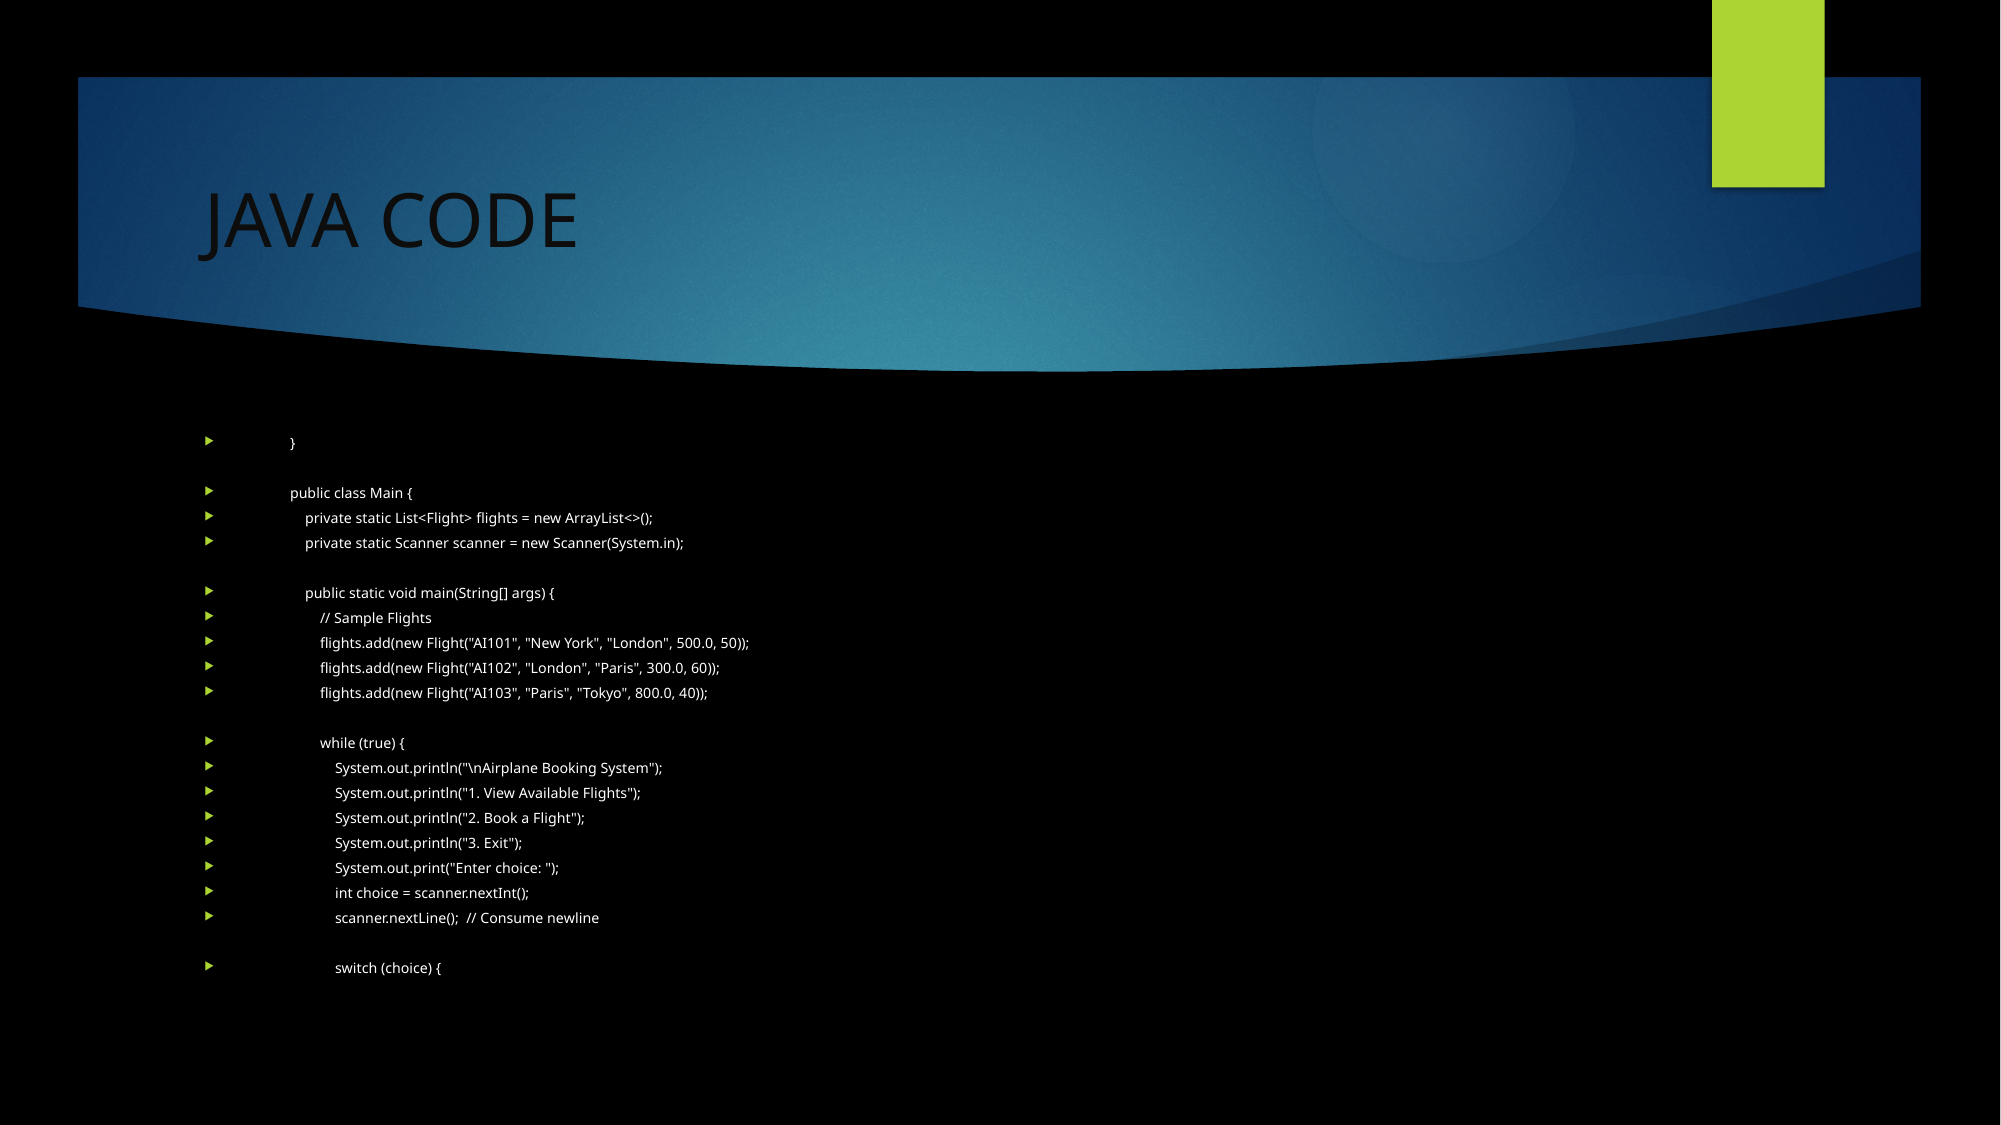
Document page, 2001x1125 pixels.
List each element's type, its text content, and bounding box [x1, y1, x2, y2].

list } public class Main { private static List<Flight> flights = new ArrayList<>(); private static Scanner scanner = new Scanner(System.in); public static void main(String[] args) { // Sample Flights flights.add(new Flight("AI101", "New York", "London", 500.0, 50)); flights.add(new Flight("AI102", "London", "Paris", 300.0, 60)); flights.add(new Flight("AI103", "Paris", "Tokyo", 800.0, 40)); while (true) { System.out.println("\nAirplane Booking System"); System.out.println("1. View Available Flights"); System.out.println("2. Book a Flight"); System.out.println("3. Exit"); System.out.print("Enter choice: "); int choice = scanner.nextInt(); scanner.nextLine(); // Consume newline switch (choice) { [189, 427, 1627, 988]
title JAVA CODE [189, 159, 1627, 276]
